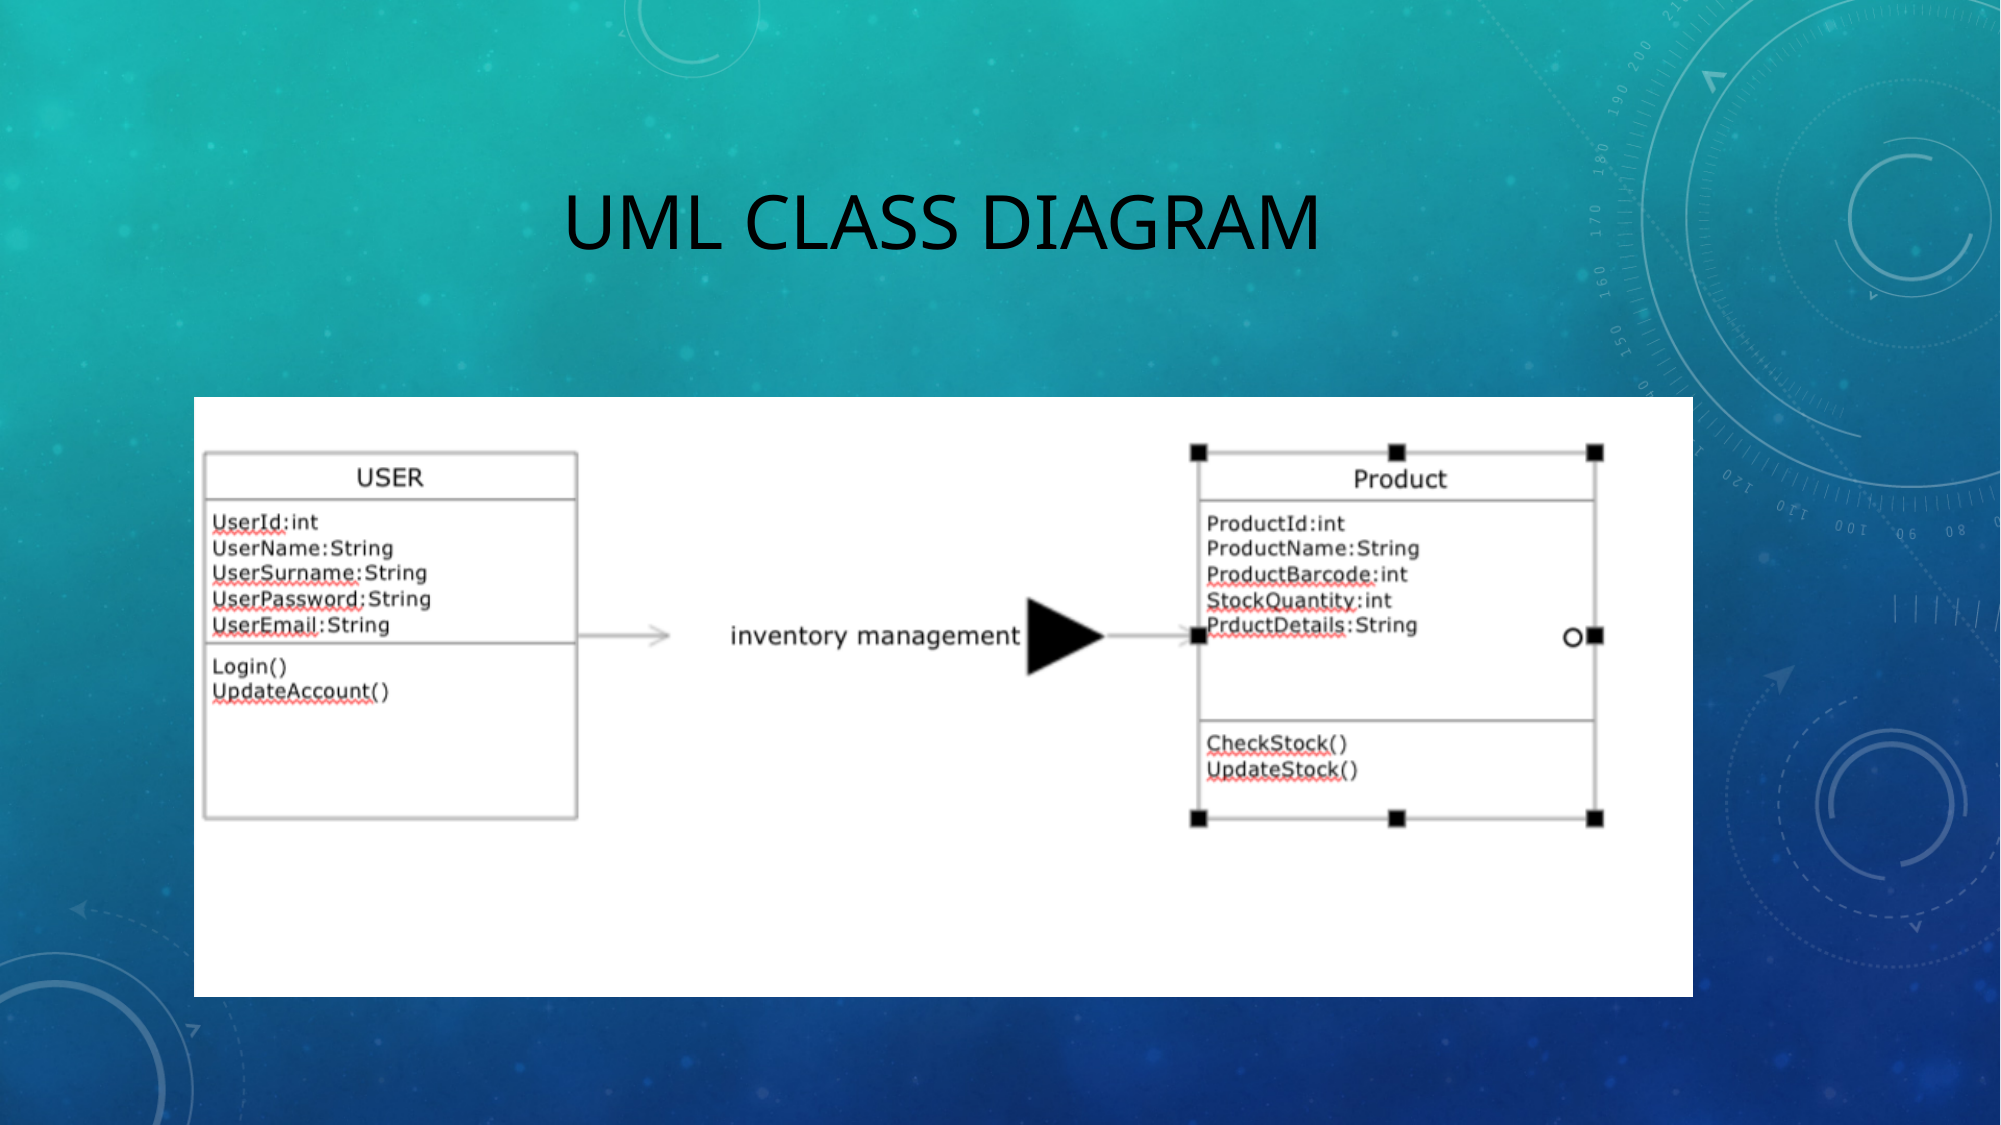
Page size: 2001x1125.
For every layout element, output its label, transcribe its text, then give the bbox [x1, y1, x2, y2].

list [194, 397, 1693, 997]
title UML CLASS Dıagram [112, 99, 1775, 339]
picture [0, 0, 2001, 1125]
